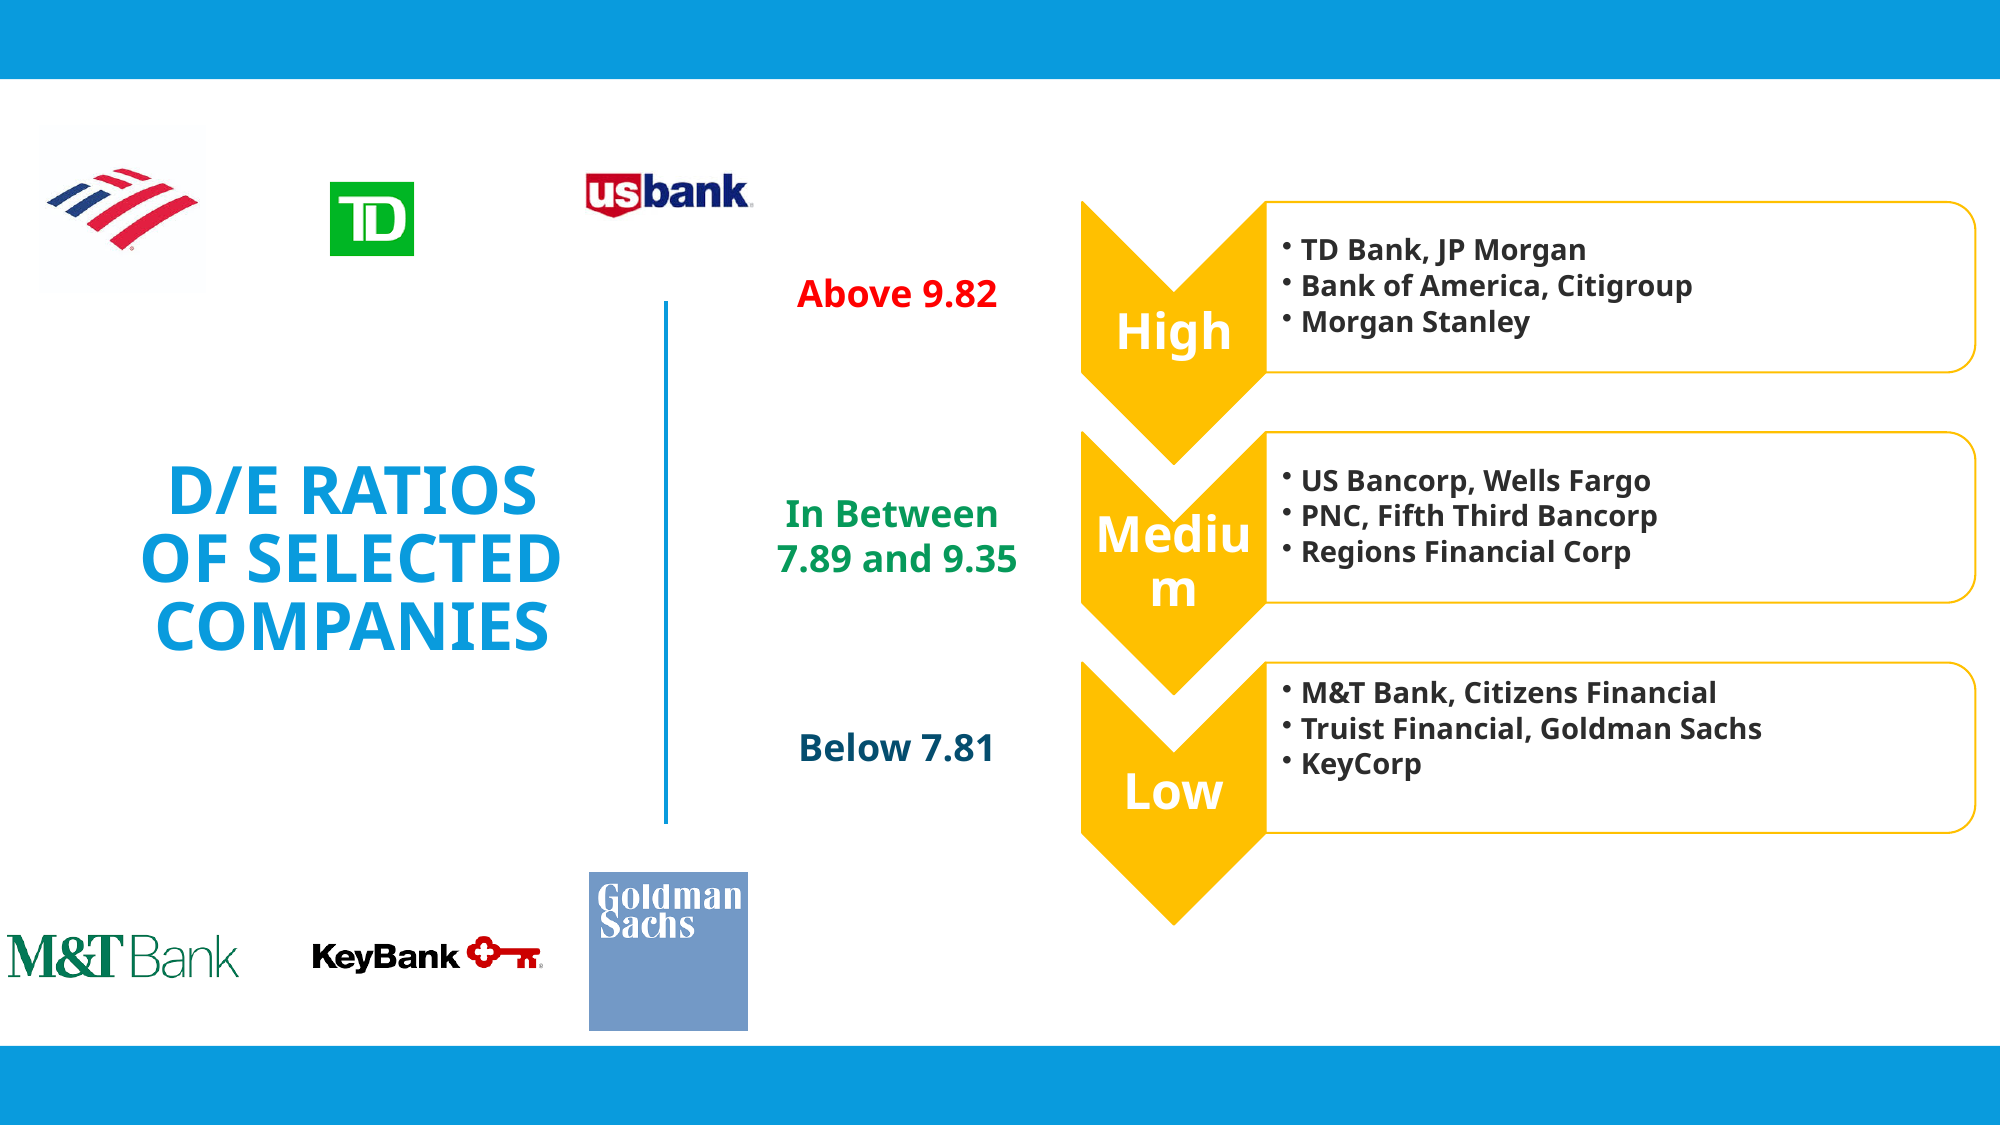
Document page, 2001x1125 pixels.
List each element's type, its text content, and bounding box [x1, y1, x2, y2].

picture [589, 872, 748, 1032]
text_box In Between 7.89 and 9.35 [714, 437, 1075, 633]
text_box Below 7.81 [714, 671, 1075, 822]
text_box [0, 1045, 2000, 1125]
picture [584, 105, 754, 286]
text_box [0, 0, 2000, 80]
title D/E ratios of selected companies [98, 217, 606, 908]
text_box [1081, 201, 1976, 926]
text_box [0, 80, 2000, 1045]
picture [313, 889, 543, 1019]
picture [39, 124, 206, 293]
text_box Above 9.82 [714, 217, 1075, 368]
picture [262, 146, 483, 291]
picture [7, 889, 239, 1023]
